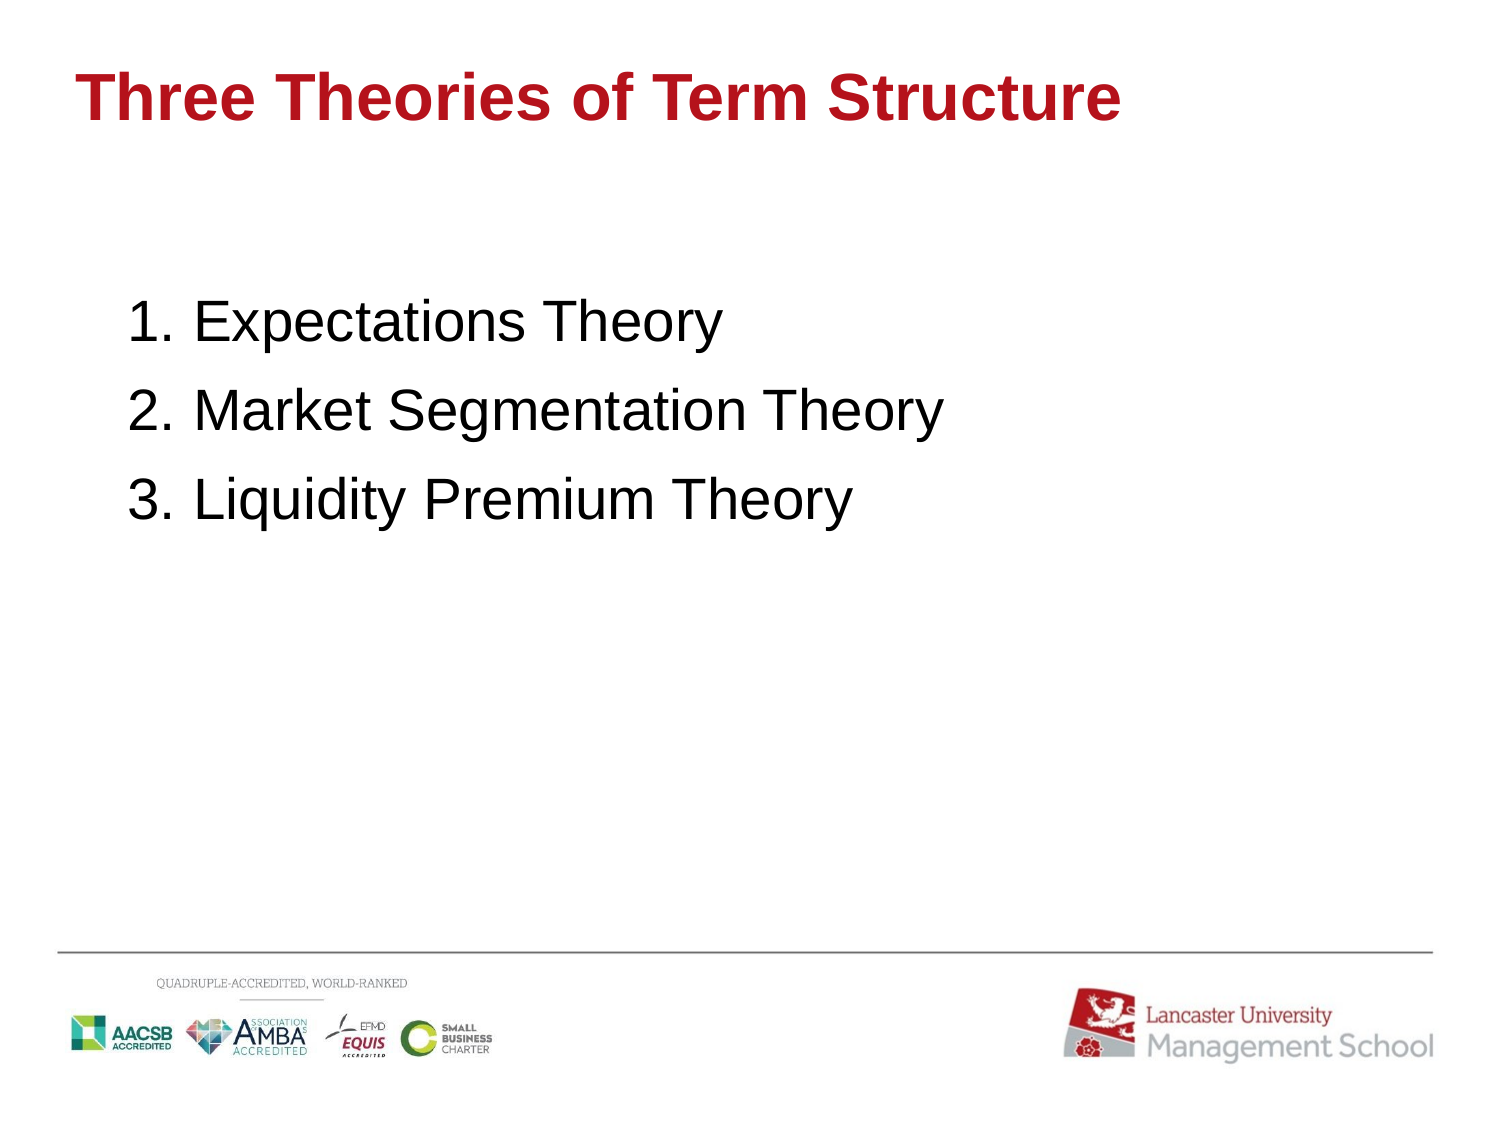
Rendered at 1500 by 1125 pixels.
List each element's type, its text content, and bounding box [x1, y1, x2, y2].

text_box Expectations Theory Market Segmentation Theory Liquidity Premium Theory [125, 262, 1050, 531]
title Three Theories of Term Structure [50, 31, 1450, 242]
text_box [54, 948, 1441, 1070]
